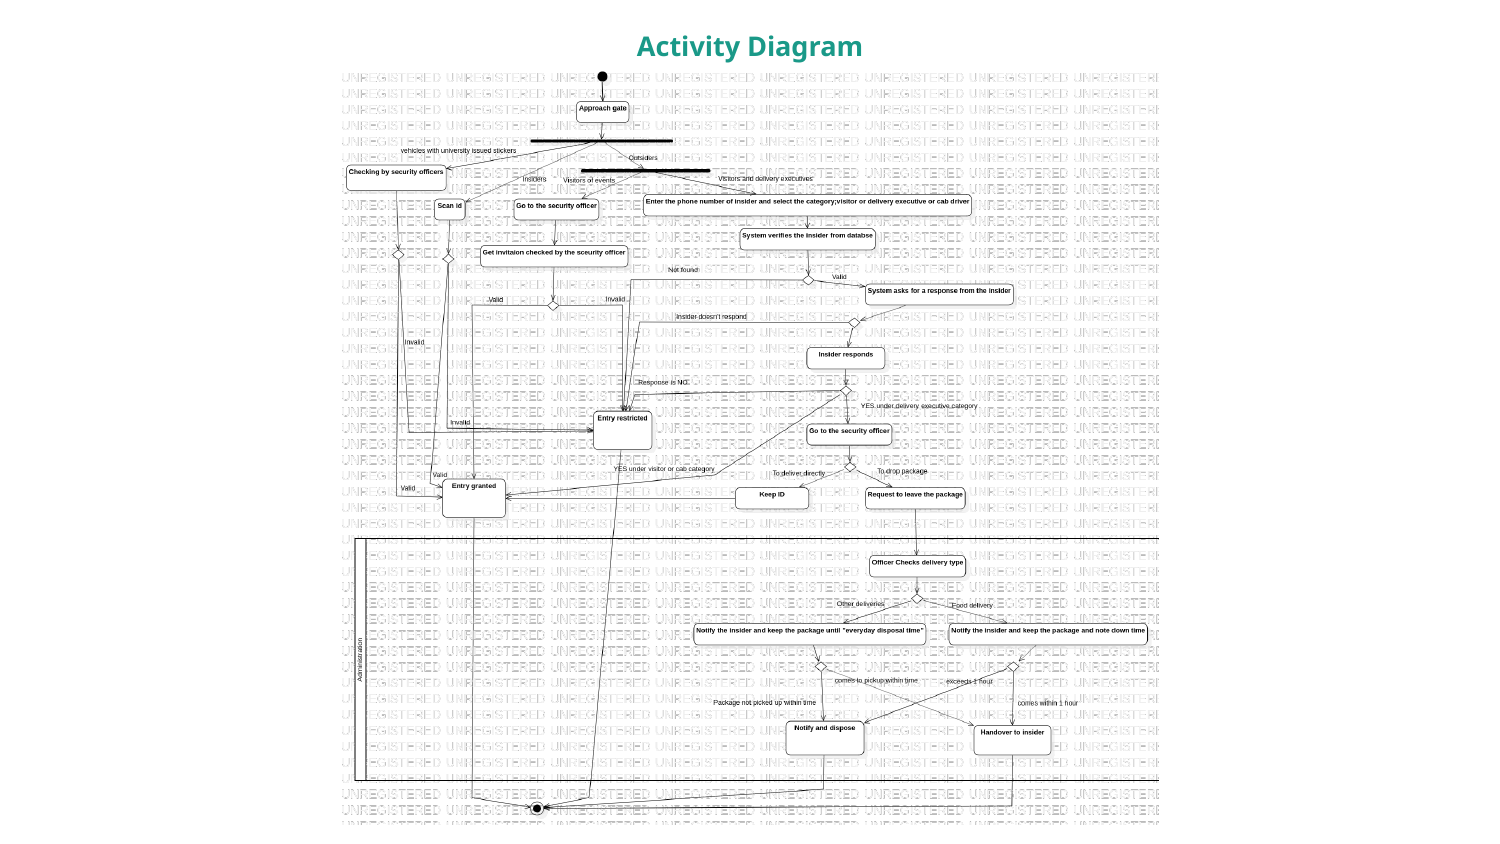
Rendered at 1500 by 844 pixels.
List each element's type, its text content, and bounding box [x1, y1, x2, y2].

picture [341, 66, 1159, 825]
list Activity Diagram [118, 23, 1382, 67]
